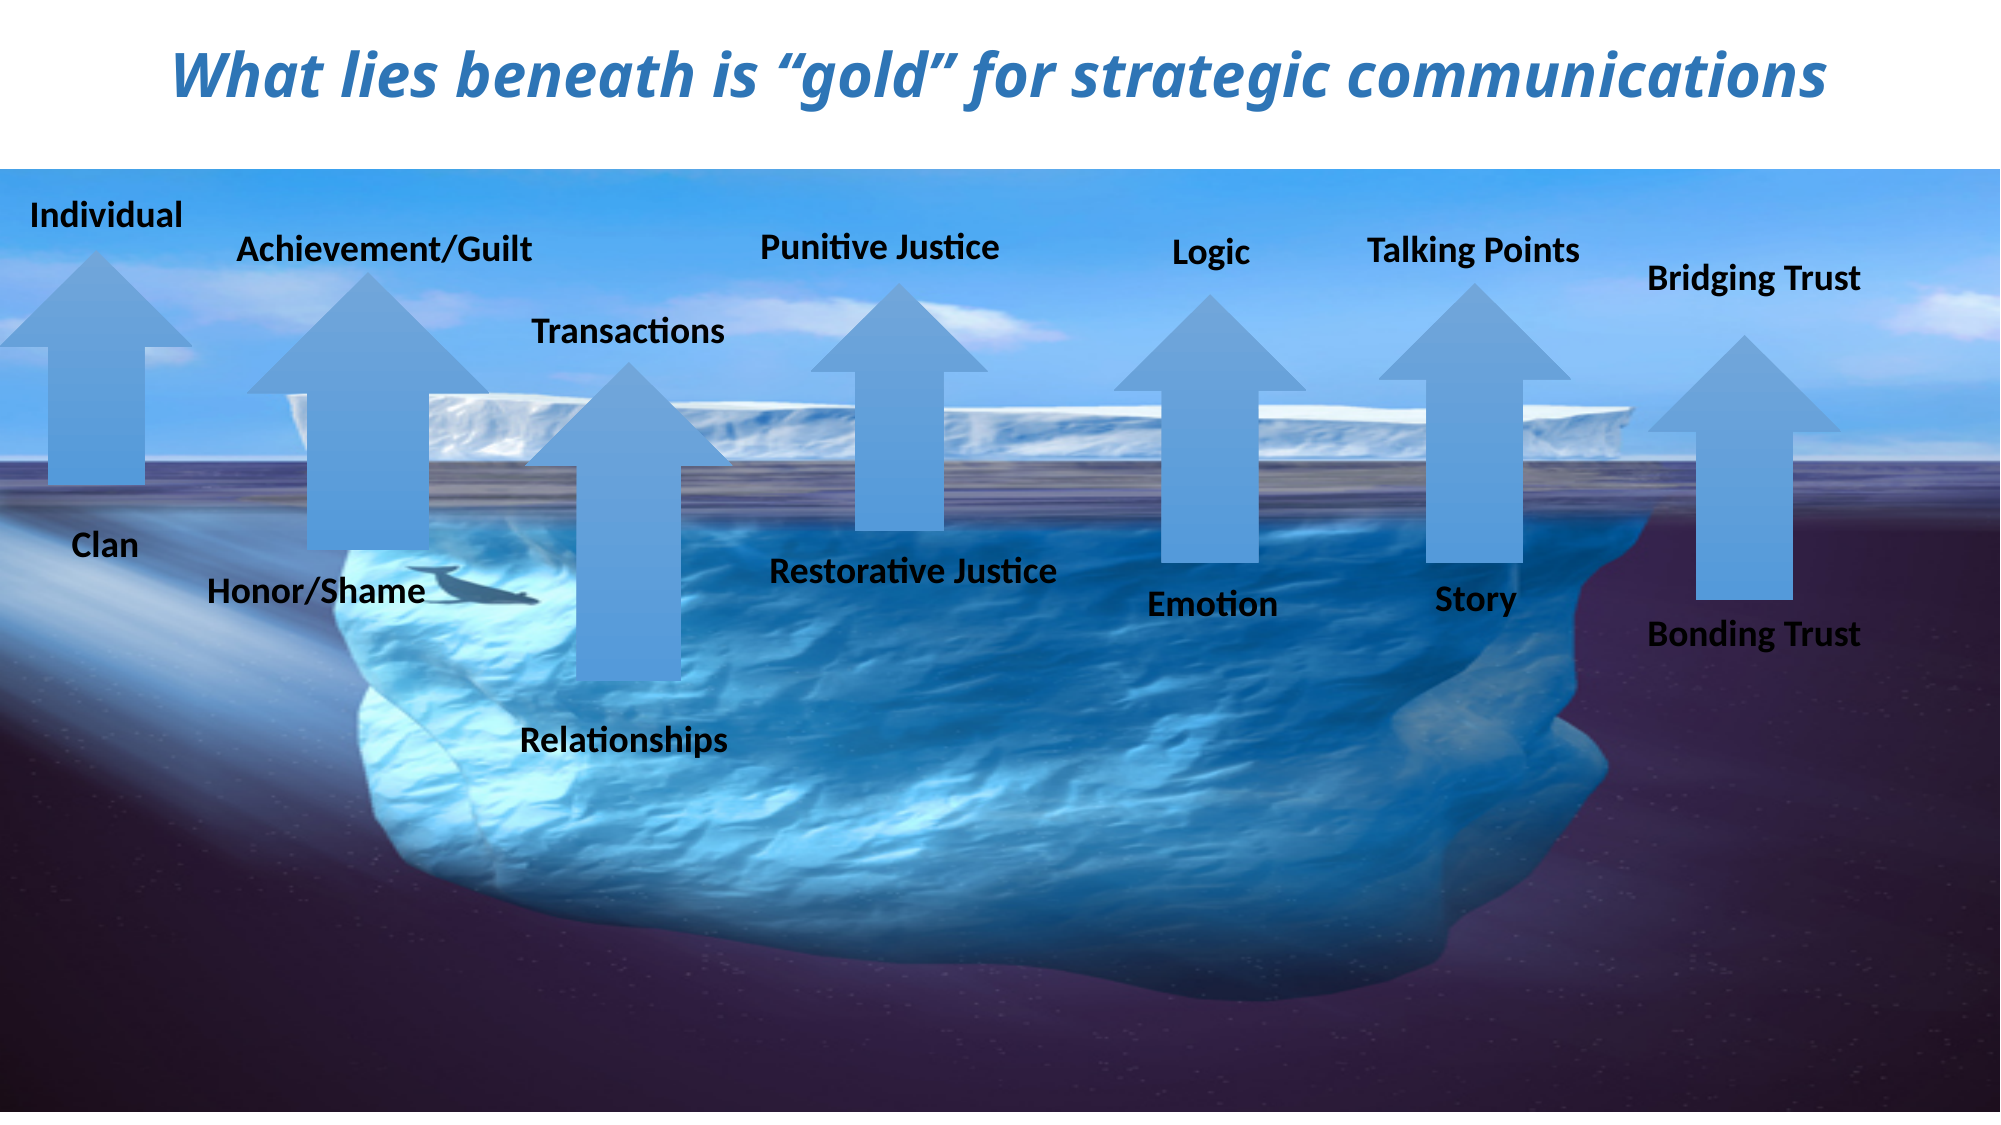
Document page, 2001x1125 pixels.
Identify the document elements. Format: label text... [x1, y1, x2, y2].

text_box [1376, 581, 1576, 655]
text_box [1130, 241, 1377, 288]
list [0, 169, 2000, 1112]
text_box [1339, 239, 1629, 314]
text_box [43, 539, 285, 579]
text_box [208, 193, 569, 303]
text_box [500, 271, 767, 377]
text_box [178, 548, 512, 694]
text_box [741, 552, 1088, 619]
title What lies beneath is “gold” for strategic communications [0, 15, 2000, 140]
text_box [1619, 250, 1911, 336]
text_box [732, 219, 1058, 303]
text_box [491, 713, 810, 794]
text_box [1619, 600, 1934, 697]
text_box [1, 197, 208, 262]
